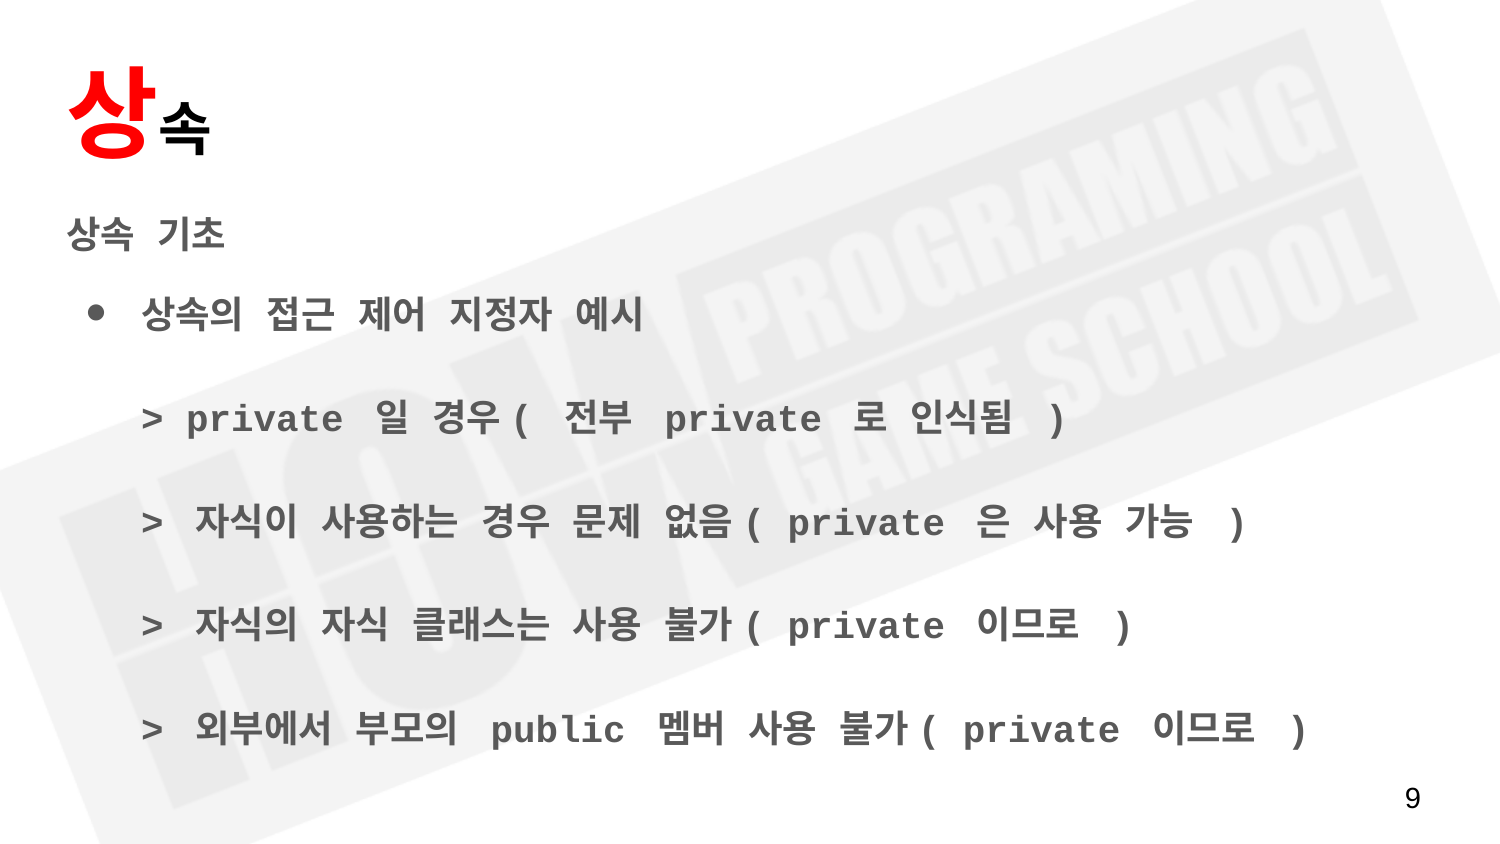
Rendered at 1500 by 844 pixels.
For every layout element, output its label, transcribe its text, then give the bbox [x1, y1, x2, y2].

list 상속 기초 [51, 189, 1449, 269]
slide_number ‹#› [1389, 764, 1480, 830]
list 상속의 접근 제어 지정자 예시 > private 일 경우( 전부 private 로 인식됨 ) > 자식이 사용하는 경우 문제 없음( private 은 사용 가능 ) > 자식의 자식 클래스는 사용 불가( private 이므로 ) > 외부에서 부모의 public 멤버 사용 불가( private 이므로 ) [51, 269, 1449, 750]
title 상속 [51, 35, 1449, 130]
